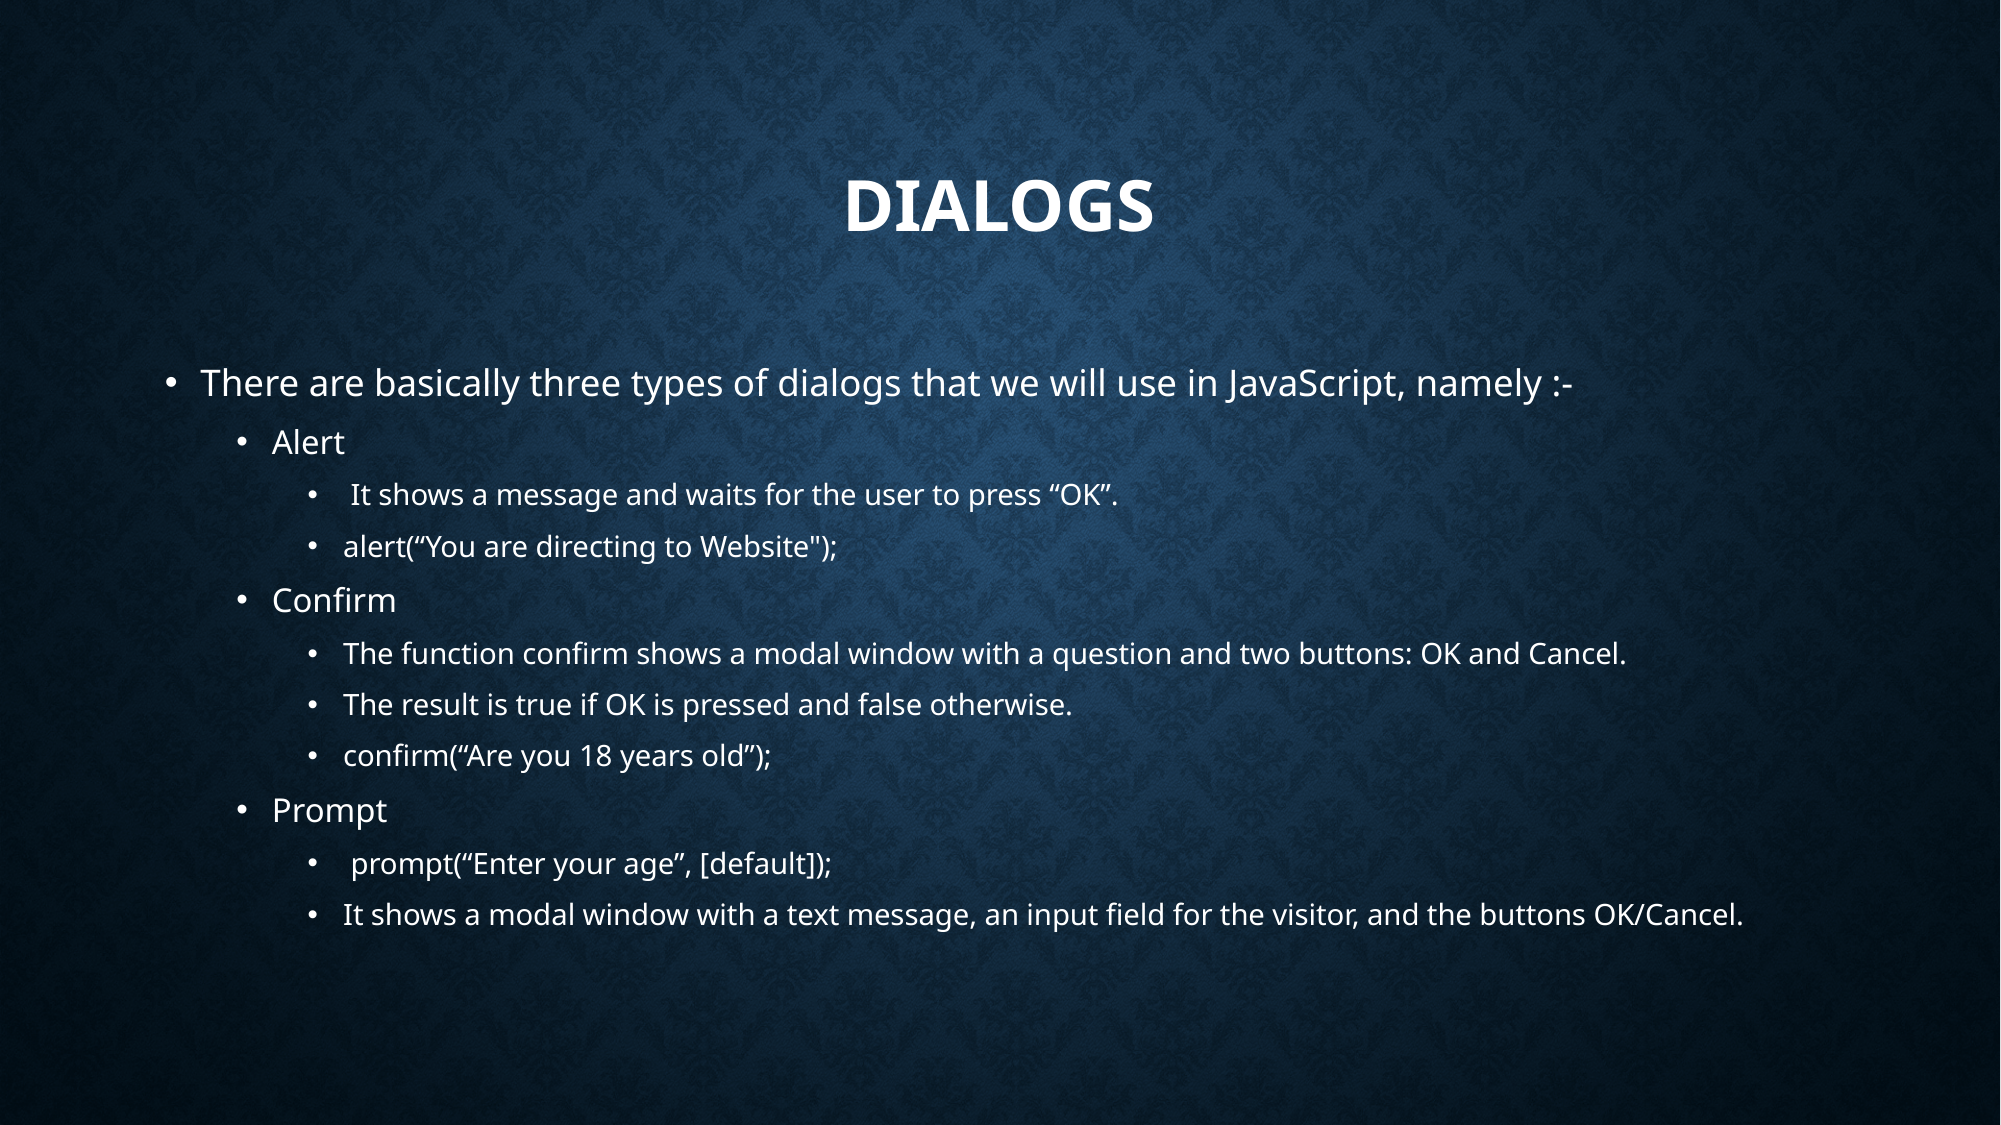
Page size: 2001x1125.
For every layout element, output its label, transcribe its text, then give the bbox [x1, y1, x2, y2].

list There are basically three types of dialogs that we will use in JavaScript, namely :- Alert It shows a message and waits for the user to press “OK”. alert(“You are directing to Website"); Confirm The function confirm shows a modal window with a question and two buttons: OK and Cancel. The result is true if OK is pressed and false otherwise. confirm(“Are you 18 years old”); Prompt prompt(“Enter your age”, [default]); It shows a modal window with a text message, an input field for the visitor, and the buttons OK/Cancel. [149, 343, 1849, 950]
title Dialogs [149, 99, 1849, 318]
